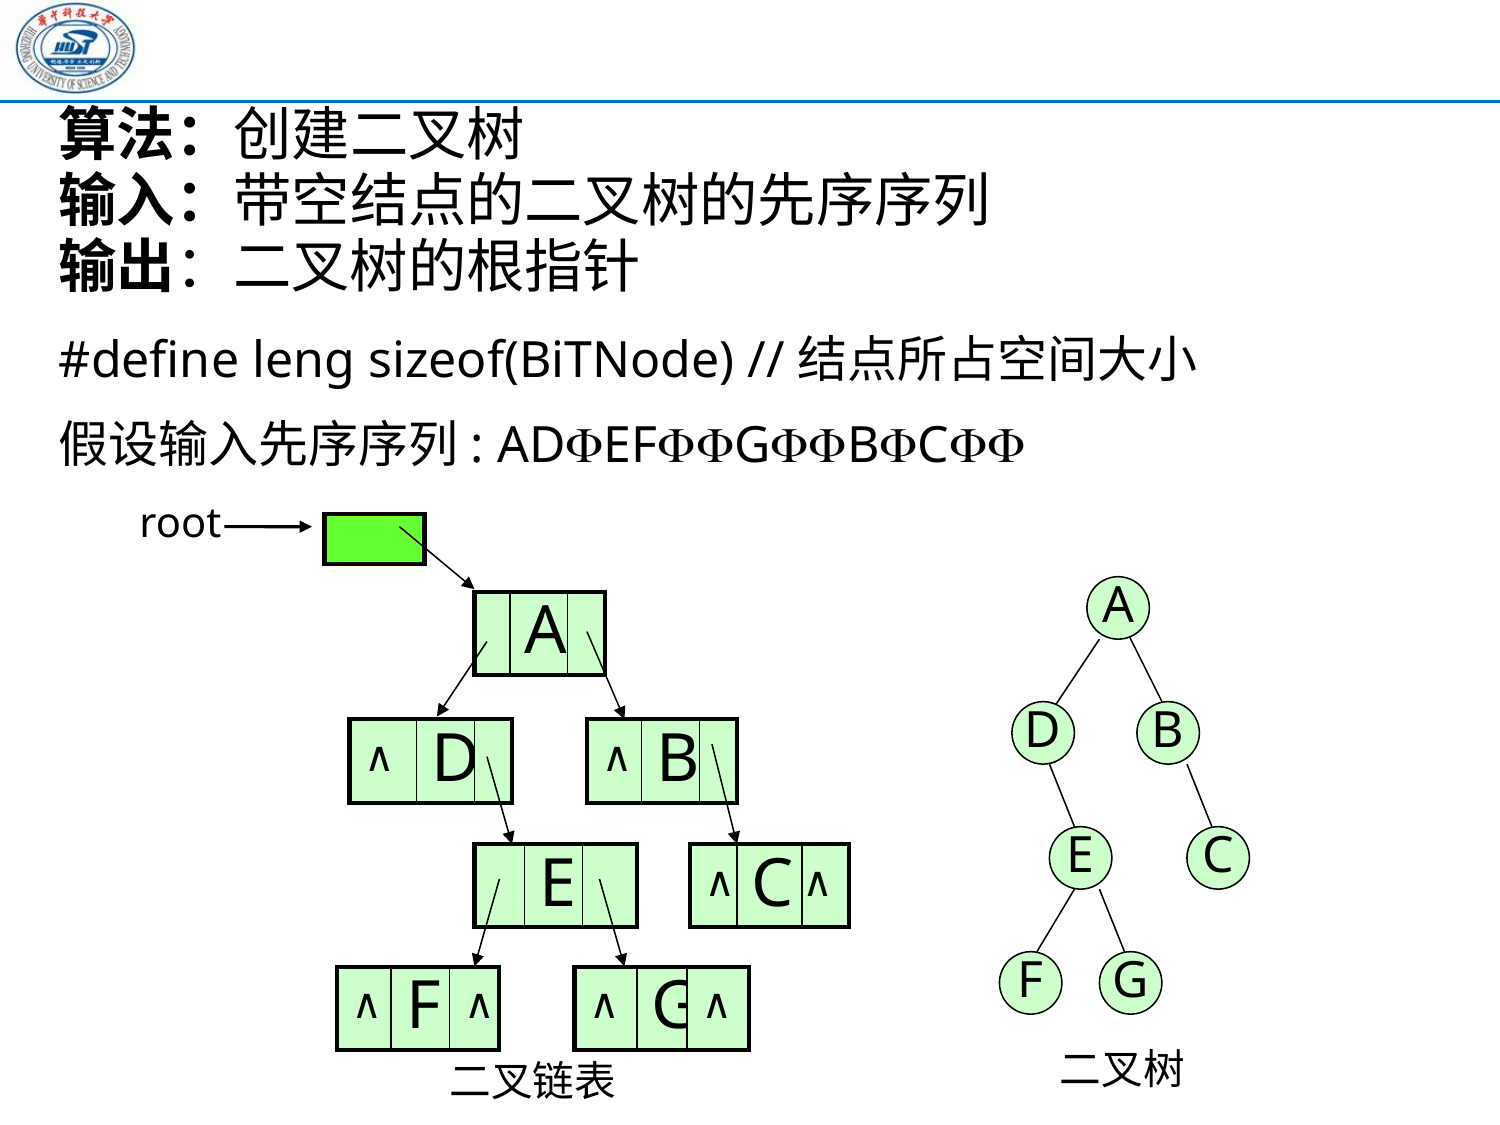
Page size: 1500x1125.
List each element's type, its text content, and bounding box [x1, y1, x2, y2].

text_box [224, 520, 312, 533]
table_header D [417, 721, 474, 801]
table_header ∧ [577, 969, 636, 1048]
table_header [477, 594, 509, 673]
text_box D [1011, 701, 1075, 765]
text_box G [1099, 951, 1162, 1015]
table_header ∧ [450, 969, 497, 1046]
text_box [471, 879, 500, 967]
table_header [475, 721, 510, 801]
table_header ∧ [688, 969, 747, 1048]
text_box root [124, 501, 237, 552]
table_header G [638, 969, 686, 1048]
text_box [599, 879, 627, 967]
text_box C [1186, 826, 1250, 890]
table_header ∧ [803, 846, 847, 925]
table_header F [392, 969, 449, 1048]
table_header ∧ [339, 969, 390, 1048]
text_box 算法：创建二叉树 输入：带空结点的二叉树的先序序列 输出：二叉树的根指针 #define leng sizeof(BiTNode) //结点所占空间大小 假设输入先序序列: ADEFGBC [43, 94, 1456, 490]
table_header [700, 721, 735, 801]
text_box B [1136, 701, 1200, 765]
text_box 二叉链表 [434, 1046, 632, 1113]
text_box [486, 756, 515, 845]
table_header ∧ [692, 846, 736, 925]
table_header [477, 846, 524, 925]
table_header [568, 594, 603, 673]
table_header E [525, 846, 582, 925]
text_box A [1086, 576, 1150, 640]
text_box [399, 526, 475, 590]
table_header ∧ [352, 721, 416, 801]
text_box [436, 641, 488, 717]
table_header [583, 846, 635, 925]
table_header A [511, 594, 567, 673]
text_box E [1049, 826, 1112, 890]
table_header C [738, 846, 801, 925]
table_header [327, 516, 422, 562]
text_box F [999, 951, 1062, 1015]
text_box [586, 631, 626, 720]
text_box [711, 744, 740, 845]
table_header B [642, 721, 699, 801]
text_box 二叉树 [1044, 1034, 1200, 1101]
table_header ∧ [589, 721, 641, 801]
picture [0, 0, 148, 95]
